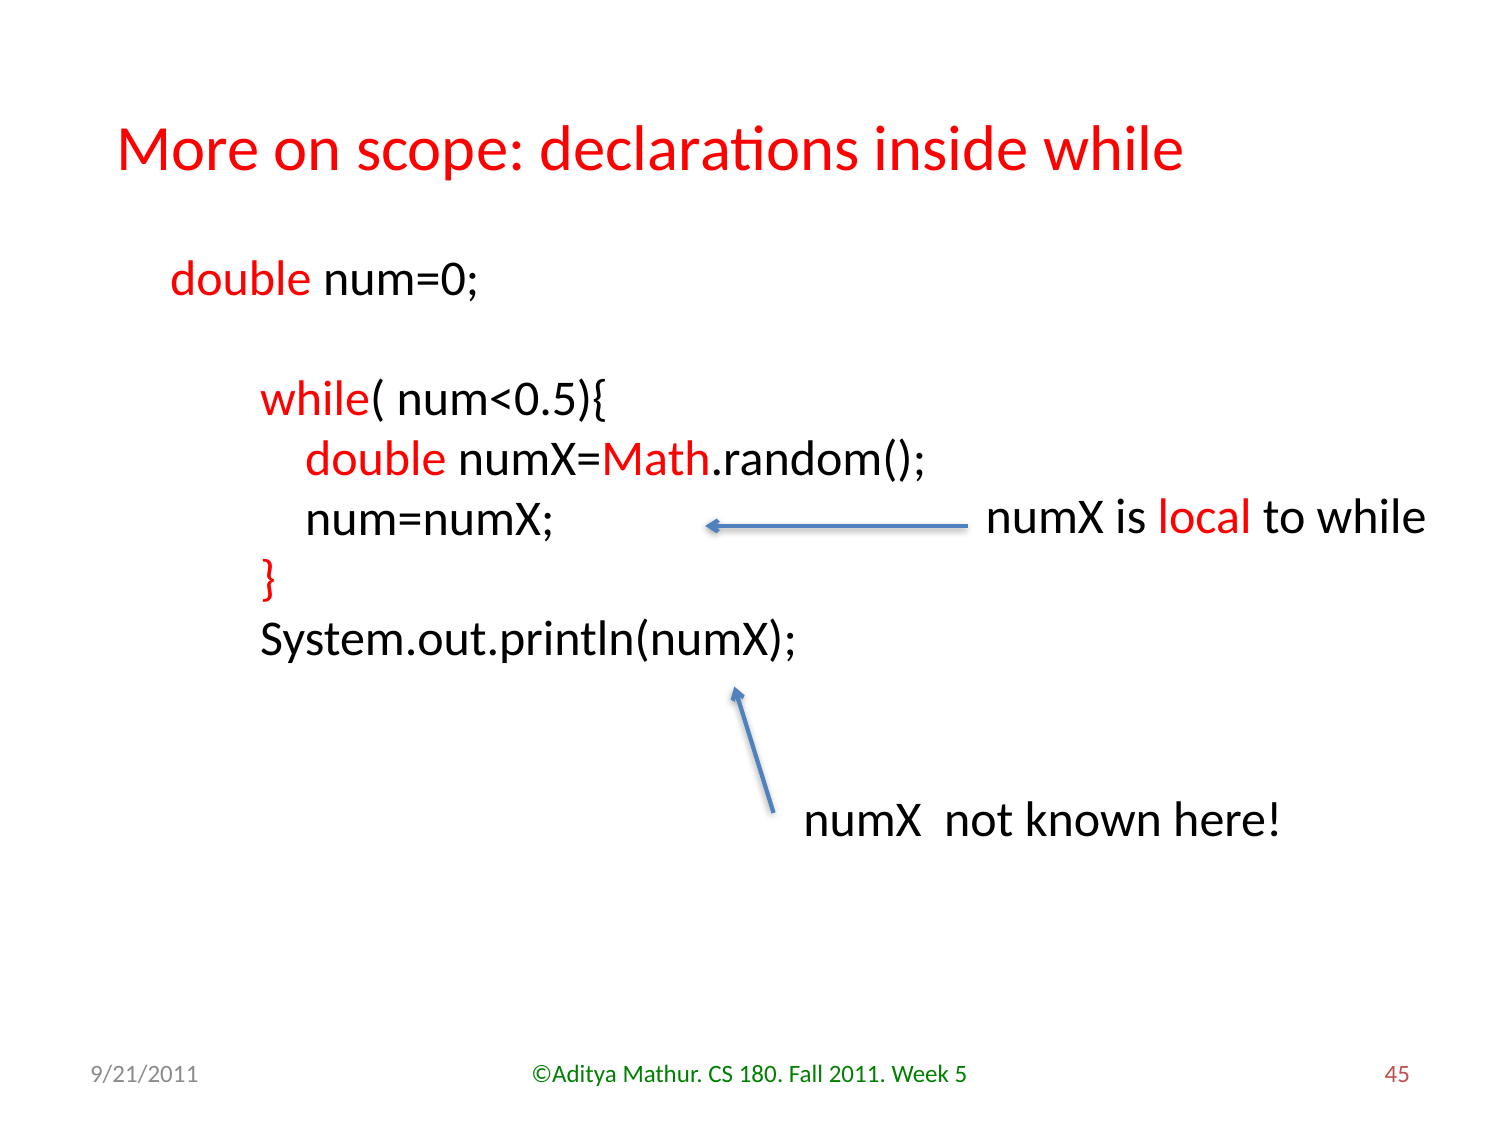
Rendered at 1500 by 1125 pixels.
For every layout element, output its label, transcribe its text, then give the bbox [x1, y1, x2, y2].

text_box More on scope: declarations inside while [101, 98, 1445, 191]
text_box numX not known here! [788, 778, 1298, 854]
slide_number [75, 1042, 425, 1103]
slide_number 45 [1074, 1042, 1425, 1103]
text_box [734, 686, 774, 814]
text_box numX is local to while [970, 476, 1442, 552]
footer ©Aditya Mathur. CS 180. Fall 2011. Week 5 [512, 1042, 988, 1103]
text_box double num=0; while( num<0.5){ double numX=Math.random(); num=numX; } System.out.println(numX); [155, 238, 988, 734]
